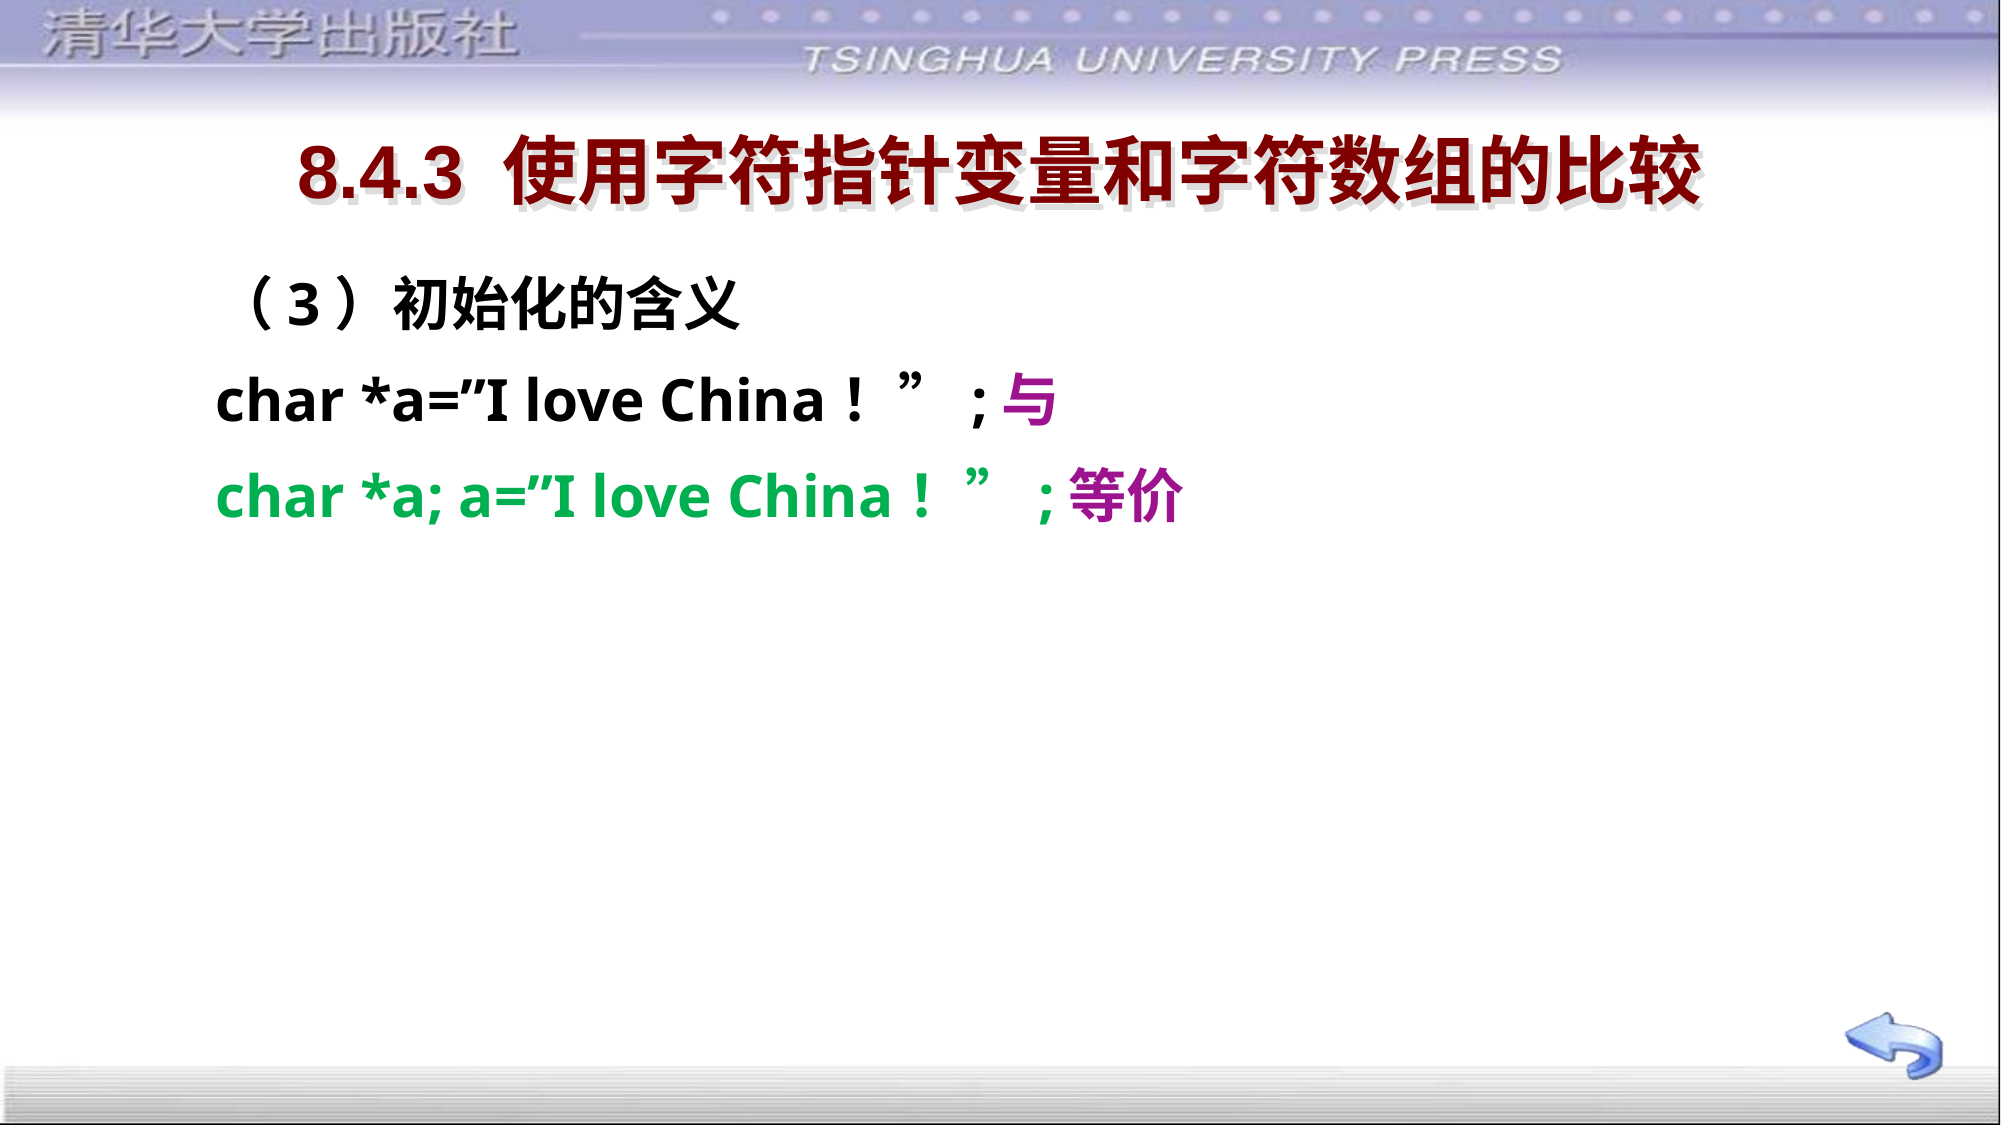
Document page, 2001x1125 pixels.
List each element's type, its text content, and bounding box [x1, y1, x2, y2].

picture [0, 0, 2001, 1125]
title 8.4.3 使用字符指针变量和字符数组的比较 [31, 115, 1969, 222]
list （3）初始化的含义 char *a=”I love China！”;与 char *a; a=”I love China！”;等价 [125, 246, 1860, 1055]
